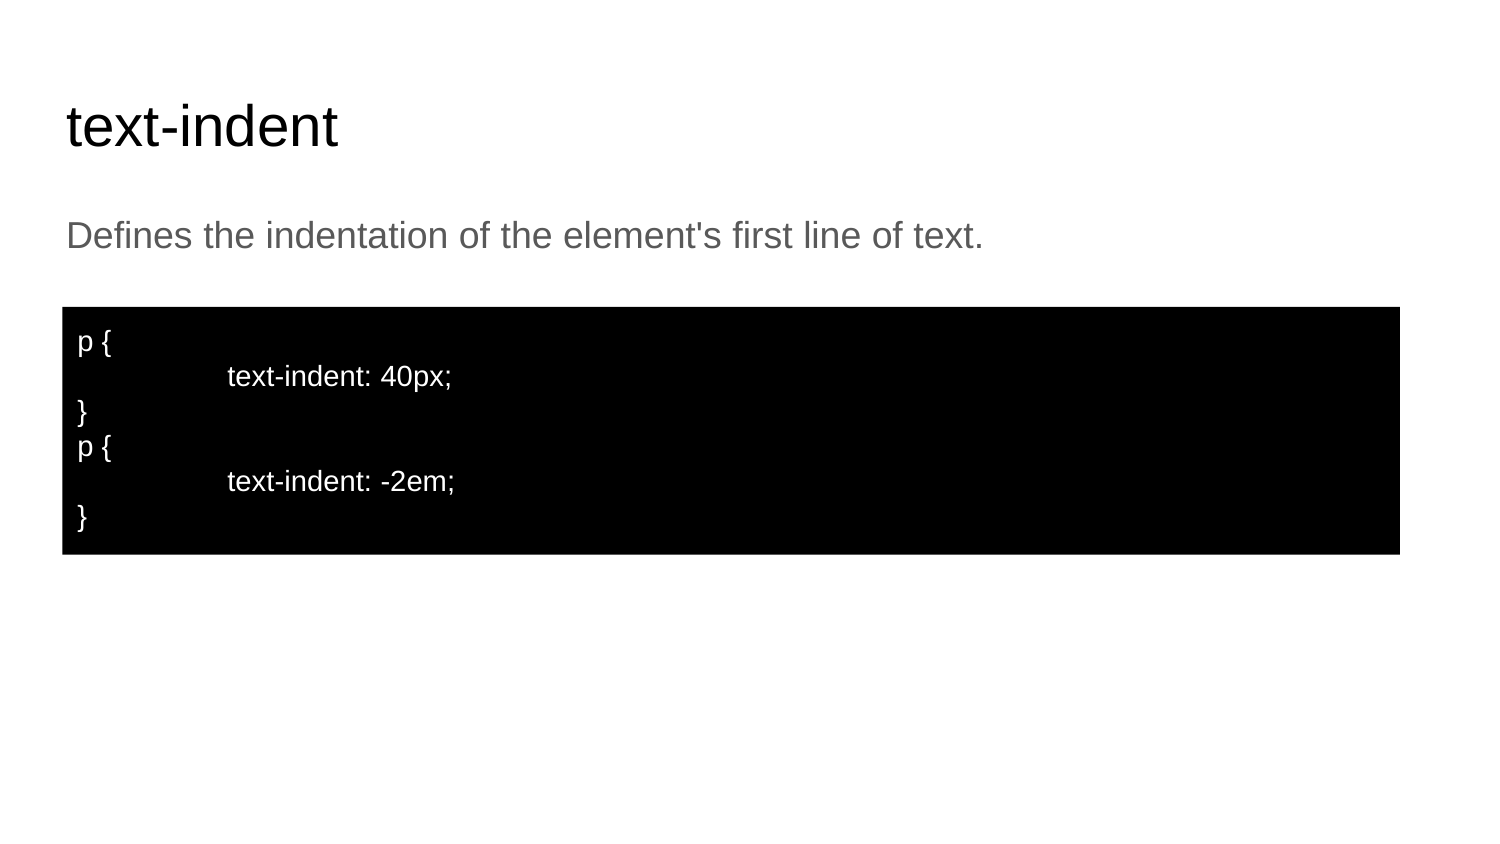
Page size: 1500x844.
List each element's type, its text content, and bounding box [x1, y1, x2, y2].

title text-indent [51, 72, 1449, 167]
list Defines the indentation of the element's first line of text. [51, 189, 1449, 750]
text_box p { text-indent: 40px; } p { text-indent: -2em; } [62, 306, 1400, 555]
